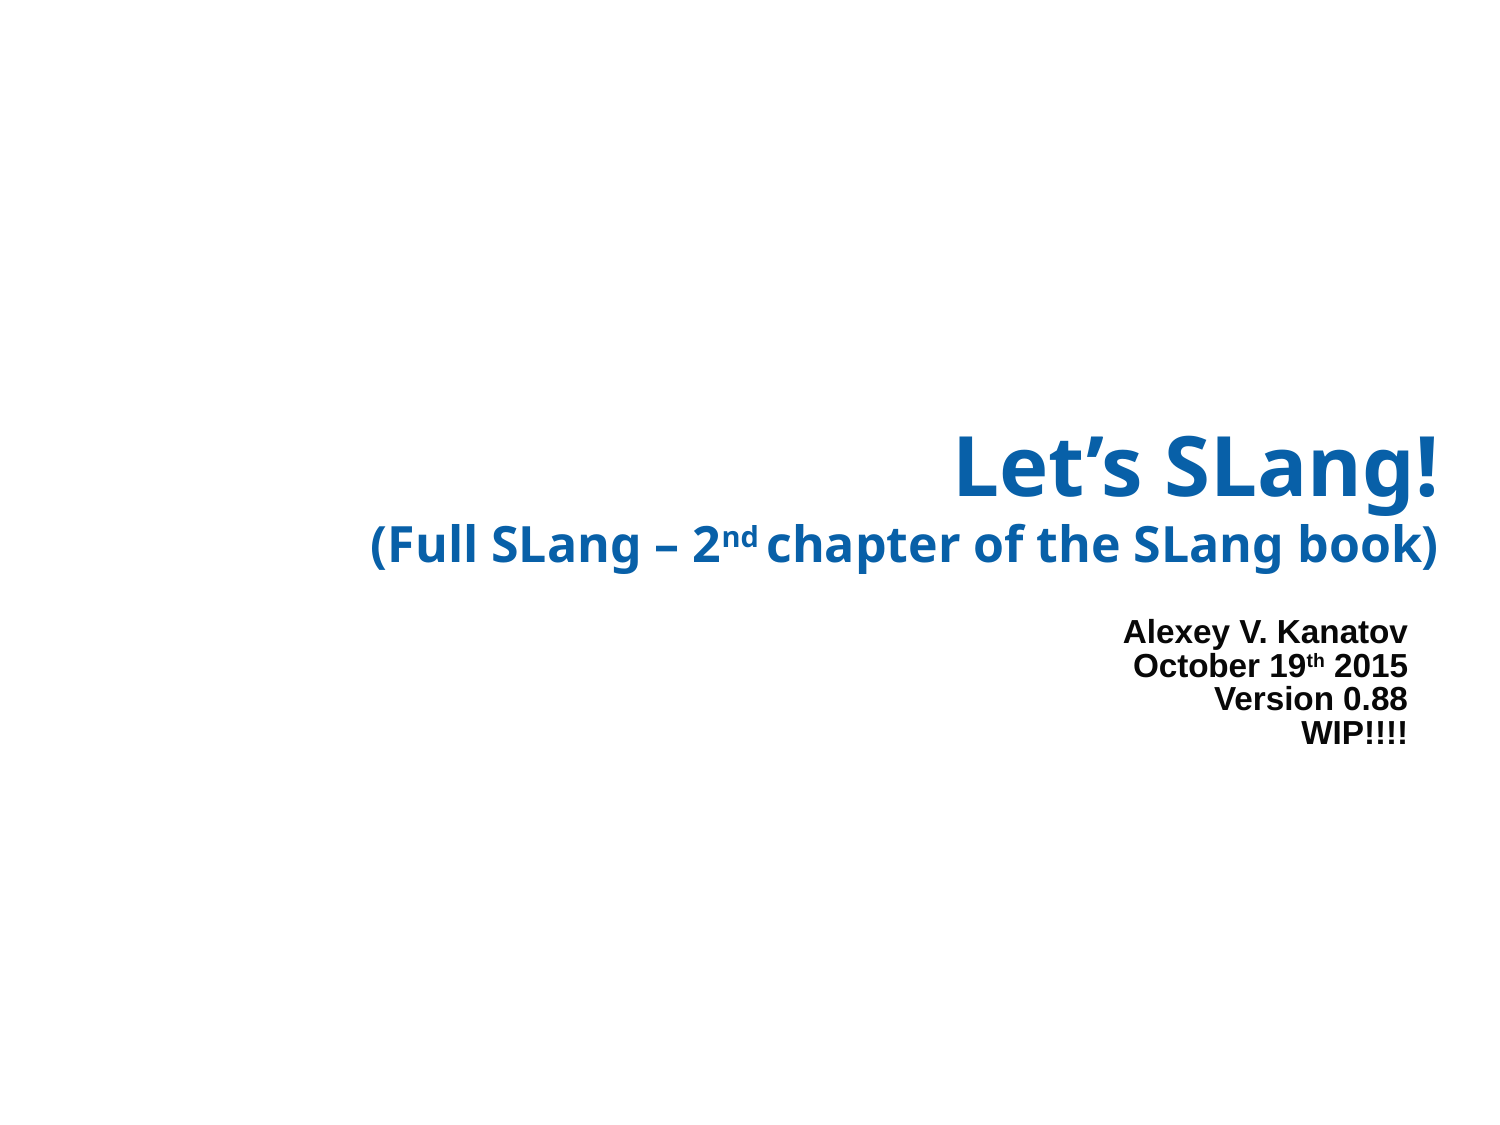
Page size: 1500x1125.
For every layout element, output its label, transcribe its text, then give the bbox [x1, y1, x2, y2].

subtitle Alexey V. Kanatov October 19th 2015 Version 0.88 WIP!!!! [74, 608, 1423, 870]
title Let’s SLang! (Full SLang – 2nd chapter of the SLang book) [17, 326, 1455, 581]
